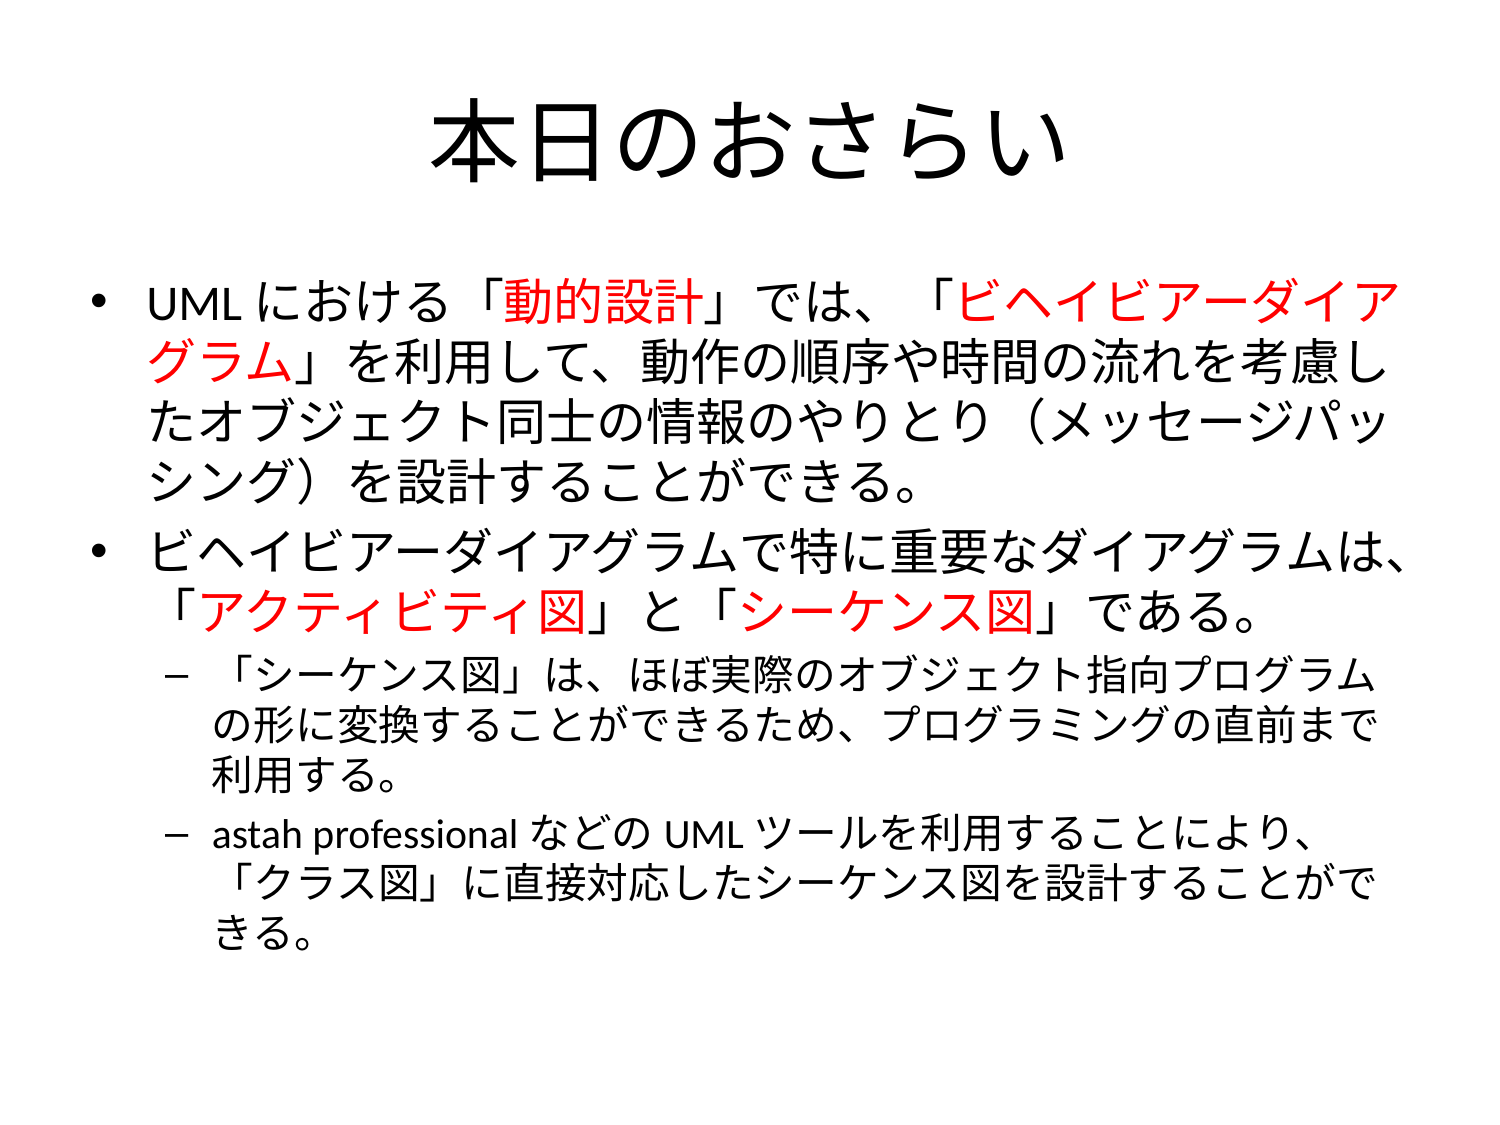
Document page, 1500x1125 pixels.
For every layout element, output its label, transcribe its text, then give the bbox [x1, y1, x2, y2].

title 本日のおさらい [75, 45, 1425, 233]
list UMLにおける「動的設計」では、「ビヘイビアーダイアグラム」を利用して、動作の順序や時間の流れを考慮したオブジェクト同士の情報のやりとり（メッセージパッシング）を設計することができる。 ビヘイビアーダイアグラムで特に重要なダイアグラムは、「アクティビティ図」と「シーケンス図」である。 「シーケンス図」は、ほぼ実際のオブジェクト指向プログラムの形に変換することができるため、プログラミングの直前まで利用する。 astah professionalなどのUMLツールを利用することにより、「クラス図」に直接対応したシーケンス図を設計することができる。 [75, 262, 1425, 1005]
